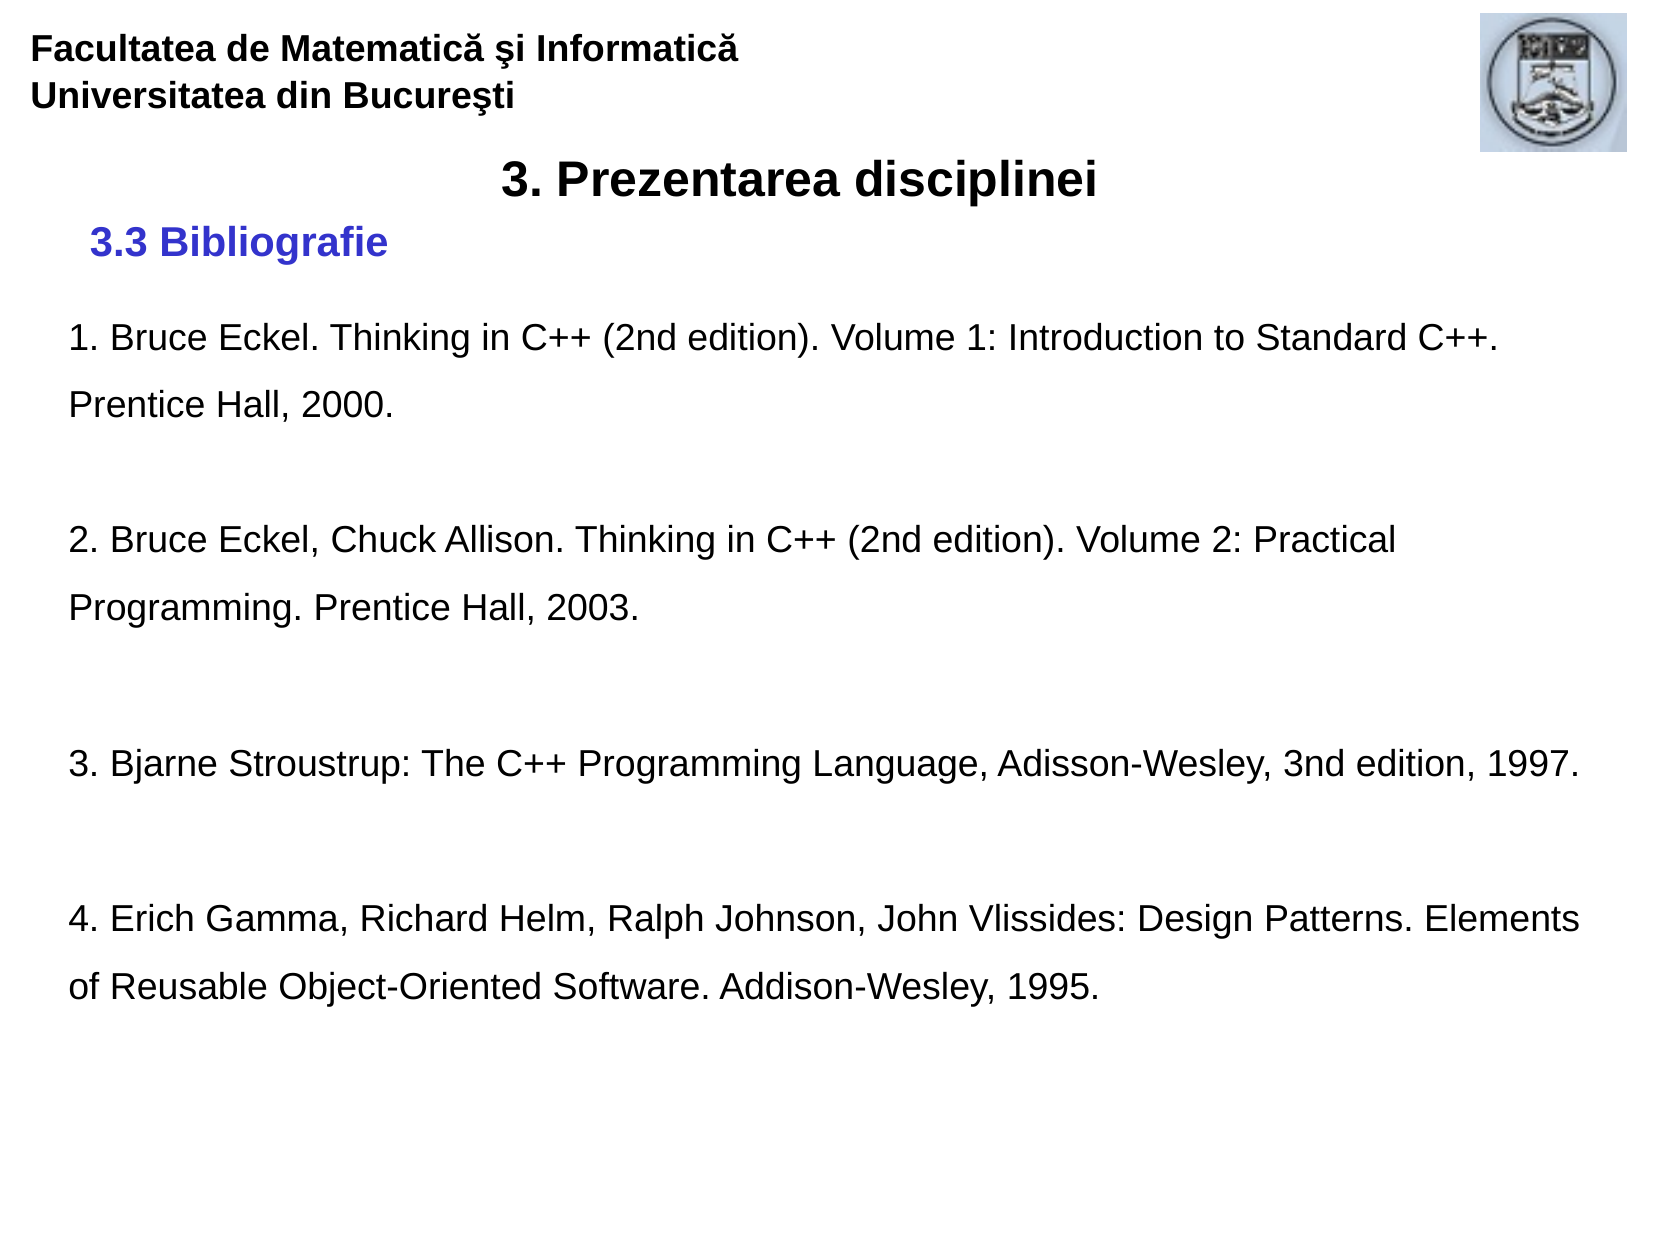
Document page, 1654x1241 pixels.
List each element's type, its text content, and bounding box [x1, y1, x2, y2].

picture [1480, 13, 1627, 152]
text_box 3.3 Bibliografie [39, 207, 440, 283]
text_box Facultatea de Matematică şi Informatică Universitatea din Bucureşti [13, 13, 841, 123]
text_box 3. Prezentarea disciplinei [126, 144, 1474, 209]
text_box 1. Bruce Eckel. Thinking in C++ (2nd edition). Volume 1: Introduction to Standard C++. Prentice Hall, 2000. 2. Bruce Eckel, Chuck Allison. Thinking in C++ (2nd edition). Volume 2: Practical Programming. Prentice Hall, 2003. 3. Bjarne Stroustrup: The C++ Programming Language, Adisson-Wesley, 3nd edition, 1997. 4. Erich Gamma, Richard Helm, Ralph Johnson, John Vlissides: Design Patterns. Elements of Reusable Object-Oriented Software. Addison-Wesley, 1995. [53, 282, 1613, 1076]
